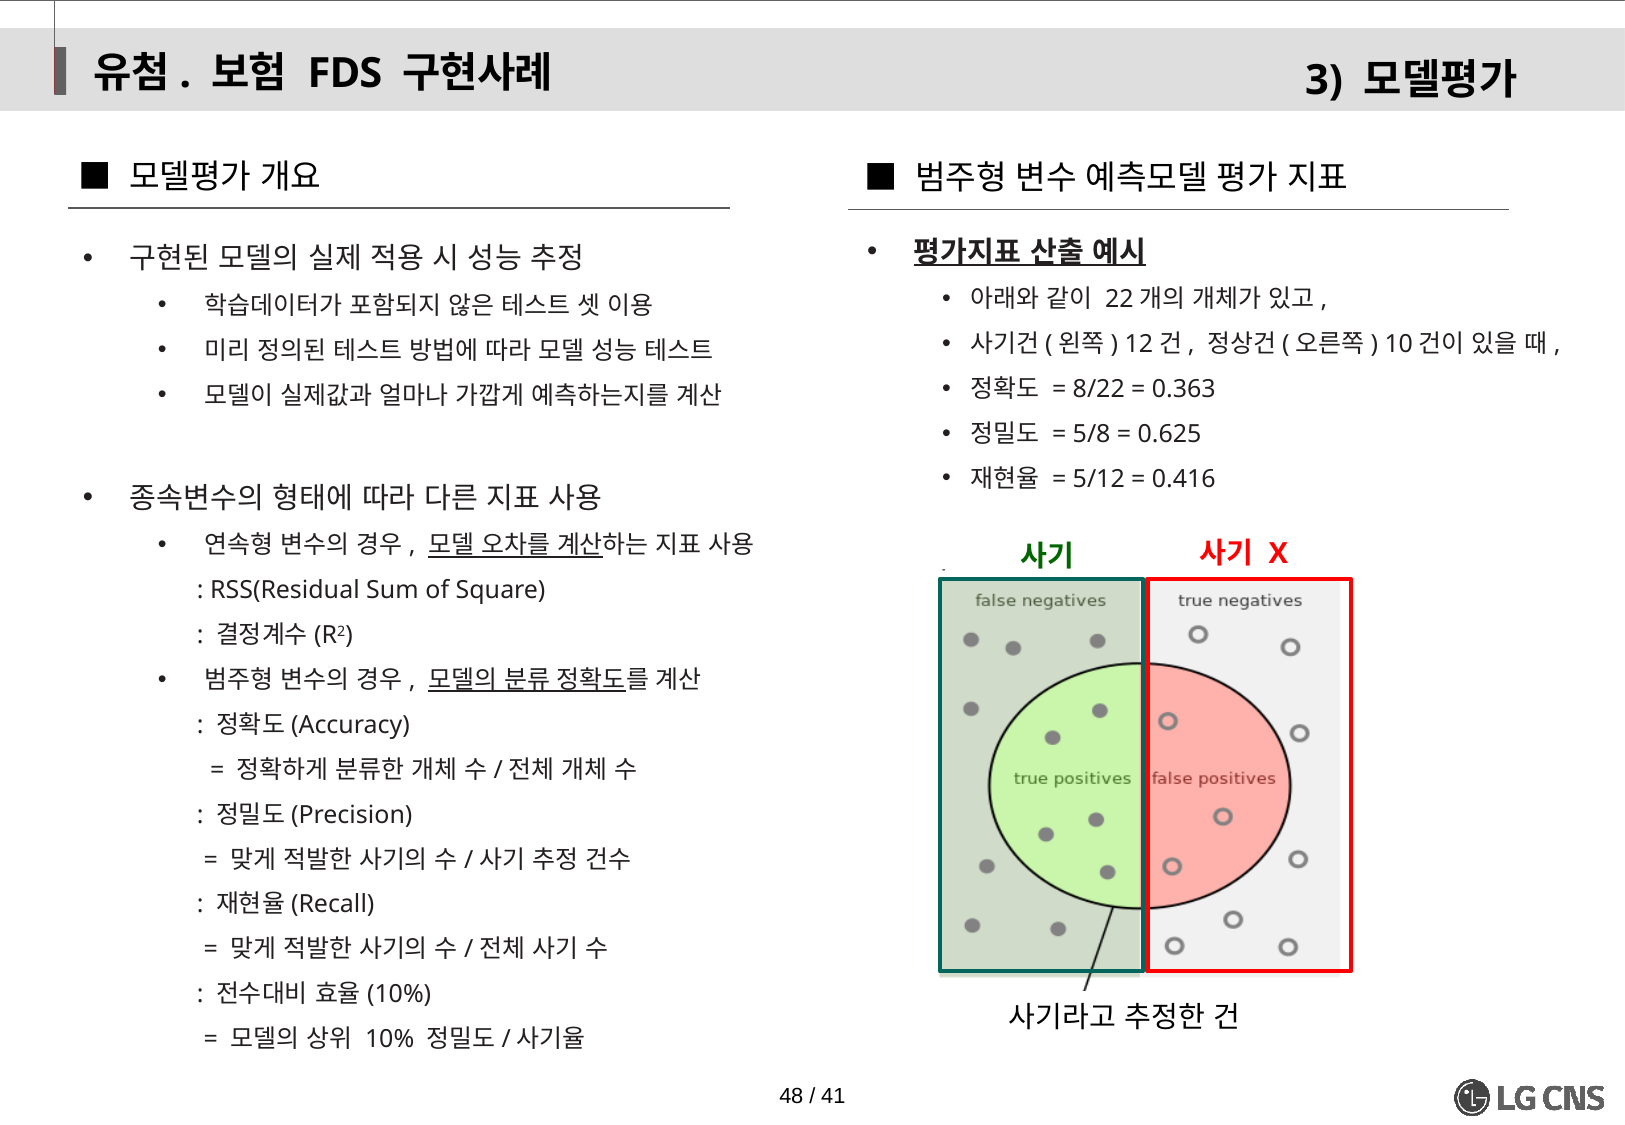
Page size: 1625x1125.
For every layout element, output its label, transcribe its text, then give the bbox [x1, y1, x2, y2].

text_box ■ 범주형 변수 예측모델 평가 지표 [849, 148, 1364, 204]
text_box 3) 모델평가 [1282, 45, 1533, 96]
text_box 평가지표 산출 예시 아래와 같이 22개의 개체가 있고, 사기건(왼쪽) 12건, 정상건(오른쪽) 10건이 있을 때, 정확도 = 8/22 = 0.363 정밀도 = 5/8 = 0.625 재현율 = 5/12 = 0.416 [852, 208, 1592, 500]
picture [54, 47, 67, 95]
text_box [930, 526, 1356, 1042]
text_box 구현된 모델의 실제 적용 시 성능 추정 학습데이터가 포함되지 않은 테스트 셋 이용 미리 정의된 테스트 방법에 따라 모델 성능 테스트 모델이 실제값과 얼마나 가깝게 예측하는지를 계산 종속변수의 형태에 따라 다른 지표 사용 연속형 변수의 경우, 모델 오차를 계산하는 지표 사용 : RSS(Residual Sum of Square) : 결정계수(R2) 범주형 변수의 경우, 모델의 분류 정확도를 계산 : 정확도(Accuracy) = 정확하게 분류한 개체 수/전체 개체 수 : 정밀도(Precision) = 맞게 적발한 사기의 수/사기 추정 건수 : 재현율(Recall) = 맞게 적발한 사기의 수/전체 사기 수 : 전수대비 효율(10%) = 모델의 상위 10% 정밀도/사기율 [68, 214, 848, 1060]
list 유첨. 보험 FDS 구현사례 [93, 45, 919, 96]
text_box ■ 모델평가 개요 [63, 147, 337, 203]
